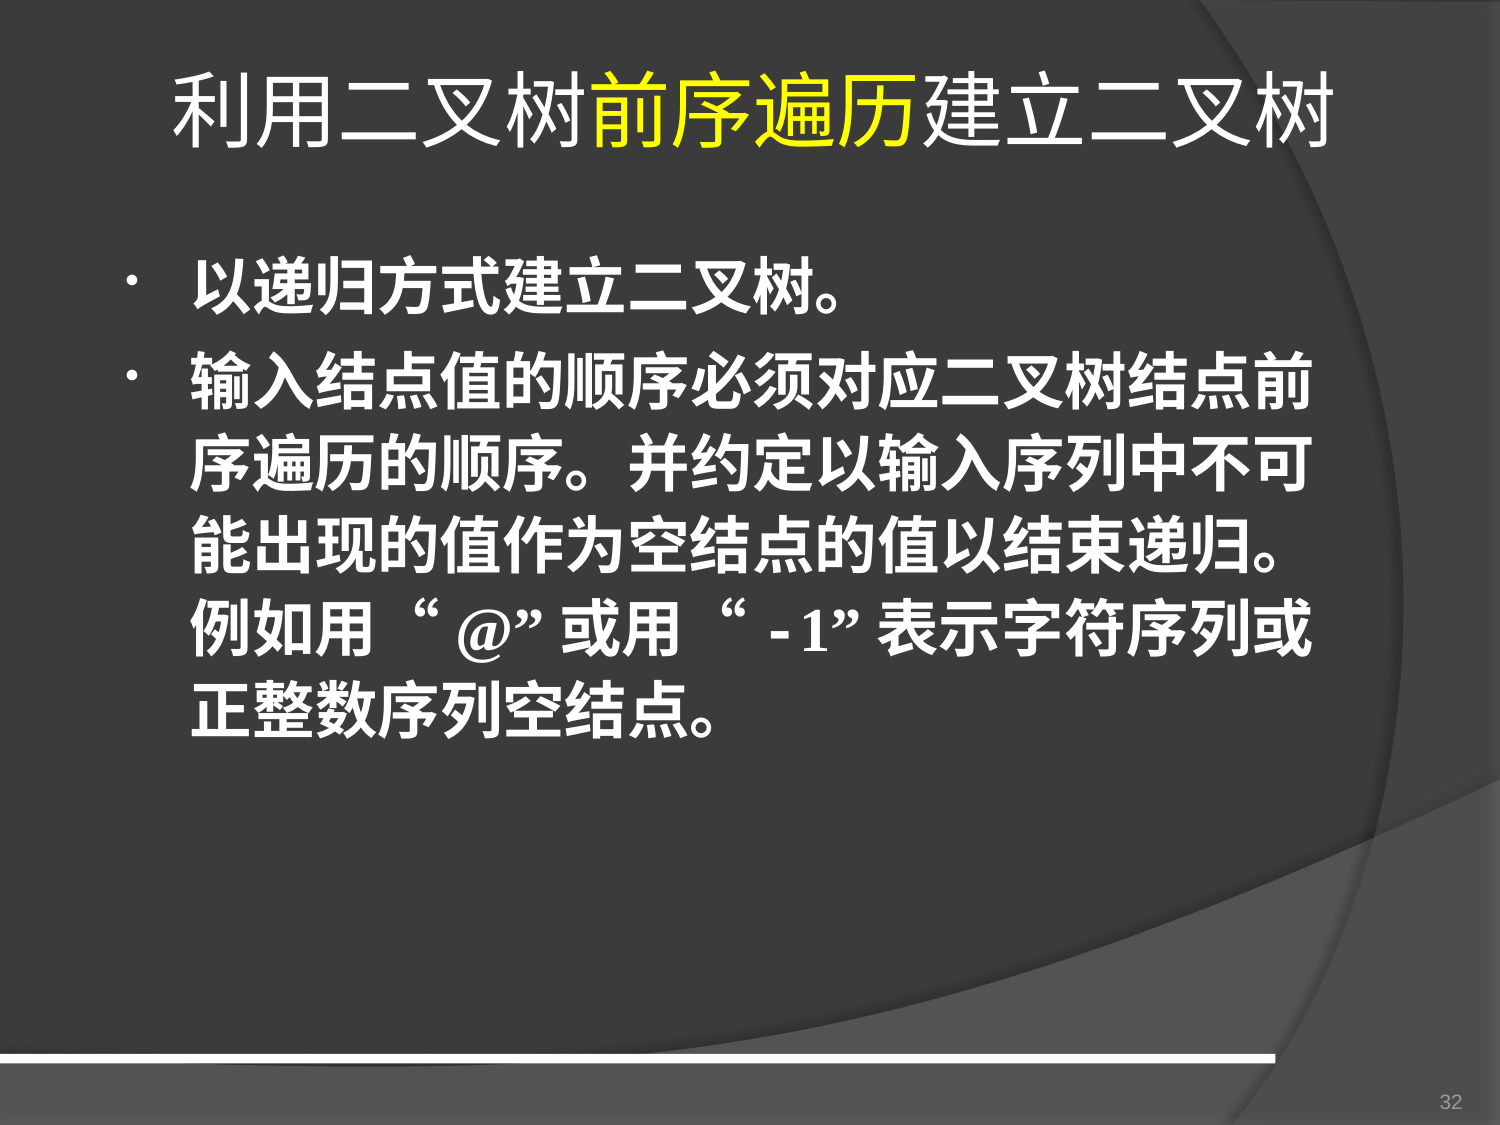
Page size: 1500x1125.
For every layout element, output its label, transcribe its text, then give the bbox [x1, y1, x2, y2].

list 以递归方式建立二叉树。 输入结点值的顺序必须对应二叉树结点前序遍历的顺序。并约定以输入序列中不可能出现的值作为空结点的值以结束递归。例如用“@”或用“-1”表示字符序列或正整数序列空结点。 [106, 232, 1388, 870]
title 利用二叉树前序遍历建立二叉树 [79, 29, 1430, 187]
slide_number 32 [1337, 1053, 1463, 1114]
